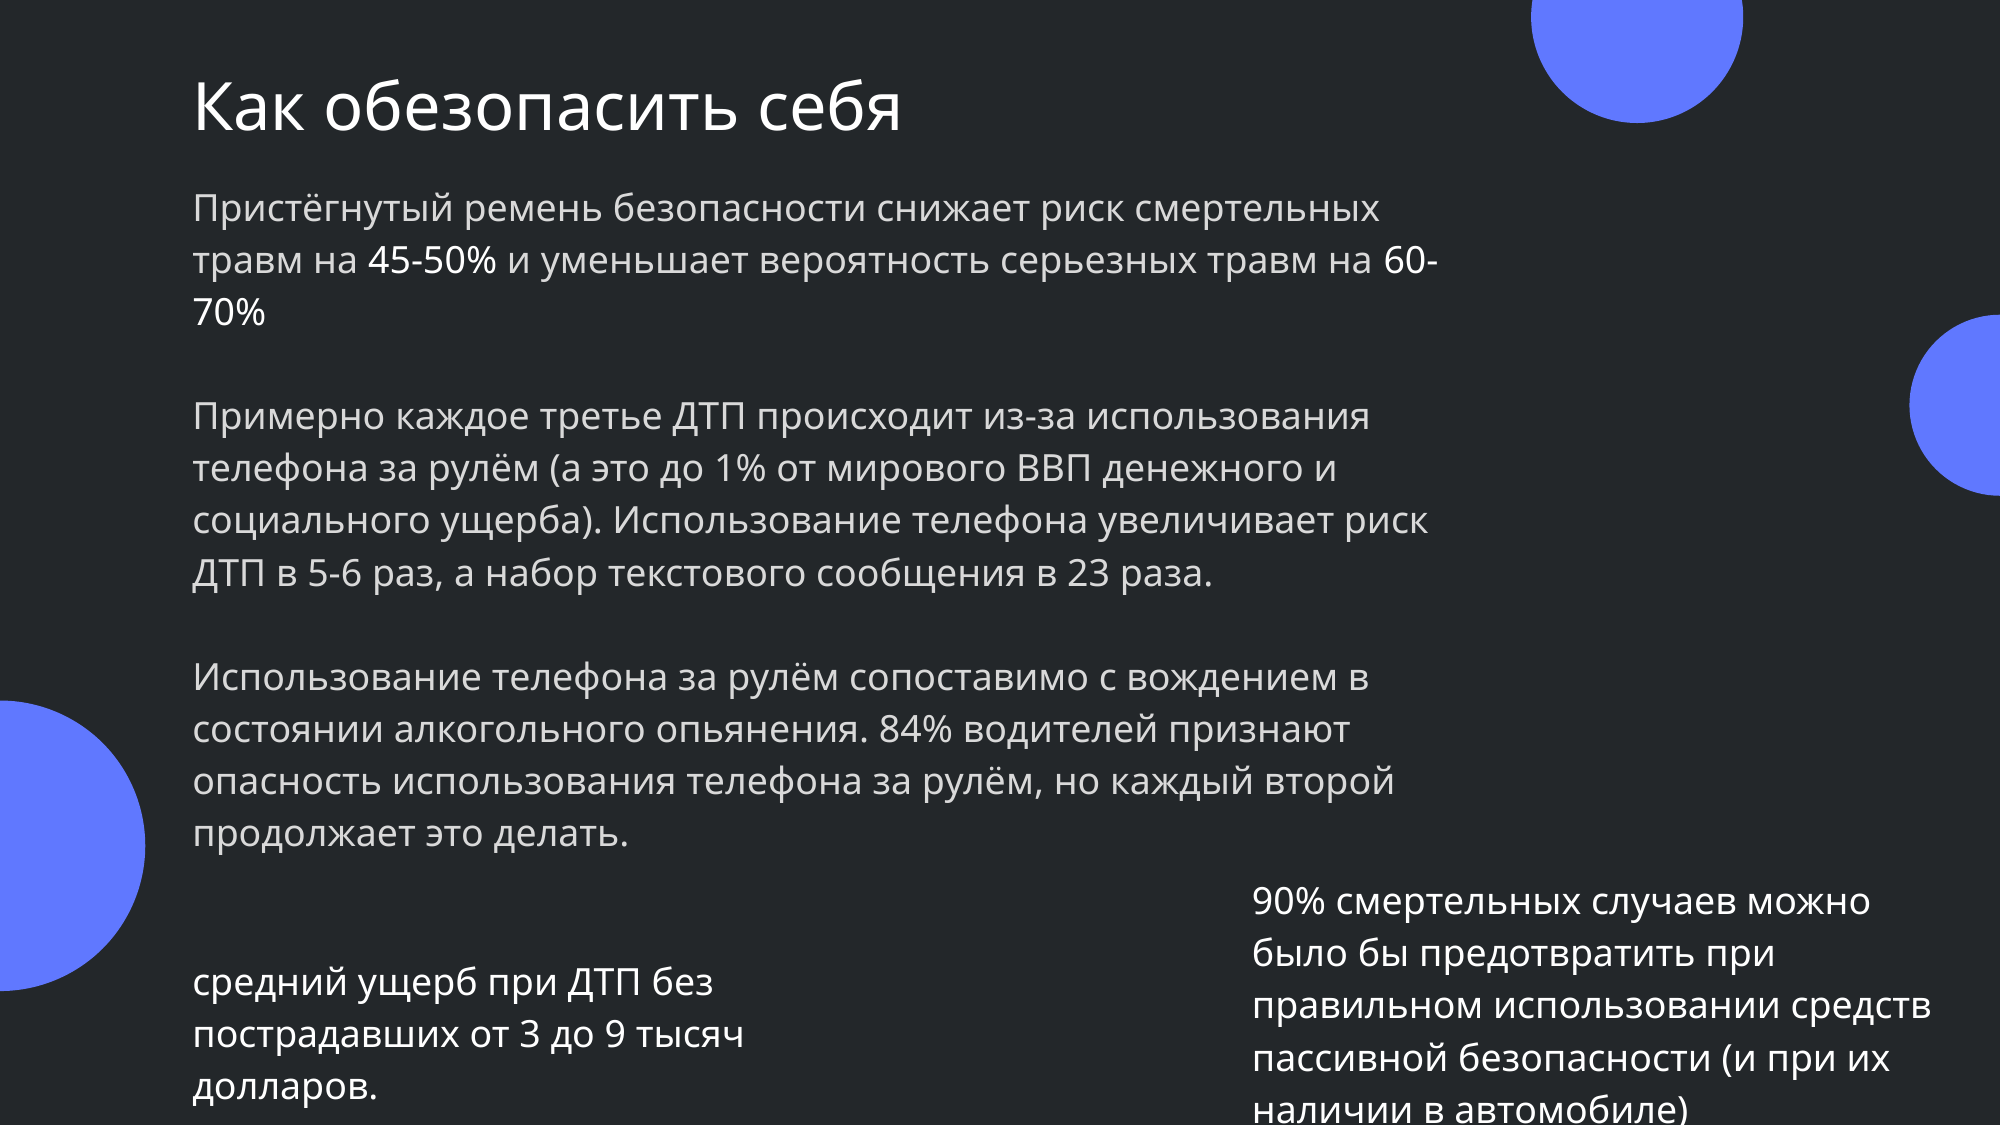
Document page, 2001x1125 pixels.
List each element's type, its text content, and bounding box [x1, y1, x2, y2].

text_box Как обезопасить себя [177, 56, 1589, 152]
text_box 90% смертельных случаев можно было бы предотвратить при правильном использовании средств пассивной безопасности (и при их наличии в автомобиле) [1237, 862, 1969, 1125]
text_box [1530, 0, 1745, 125]
text_box Пристёгнутый ремень безопасности снижает риск смертельных травм на 45-50% и уменьшает вероятность серьезных травм на 60-70% Примерно каждое третье ДТП происходит из-за использования телефона за рулём (а это до 1% от мирового ВВП денежного и социального ущерба). Использование телефона увеличивает риск ДТП в 5-6 раз, а набор текстового сообщения в 23 раза. Использование телефона за рулём сопоставимо с вождением в состоянии алкогольного опьянения. 84% водителей признают опасность использования телефона за рулём, но каждый второй продолжает это делать. [177, 169, 1499, 862]
text_box [1908, 313, 2000, 497]
text_box средний ущерб при ДТП без пострадавших от 3 до 9 тысяч долларов. [177, 943, 910, 1115]
text_box [0, 699, 147, 993]
